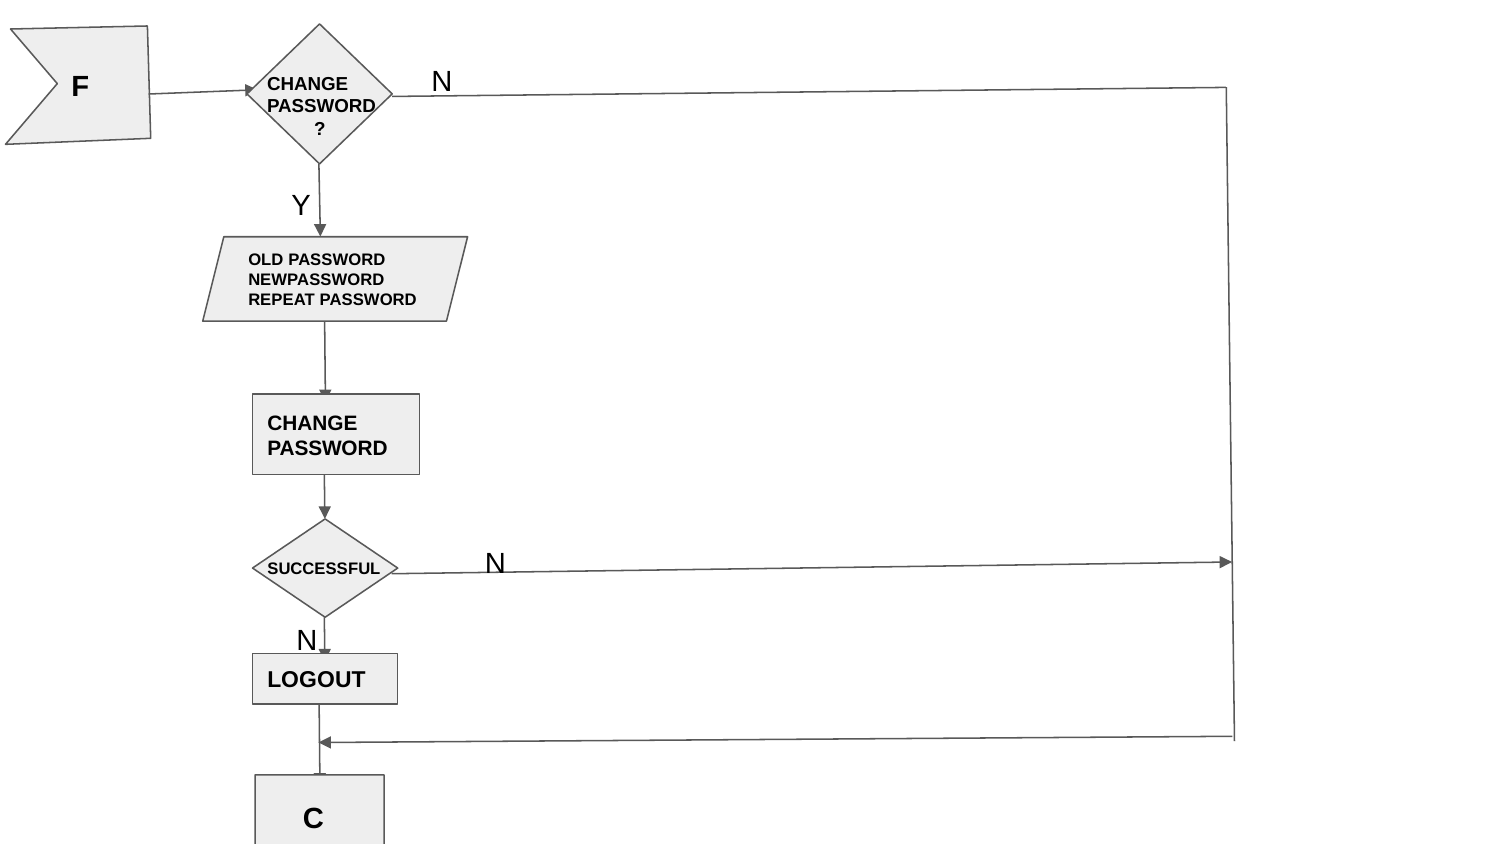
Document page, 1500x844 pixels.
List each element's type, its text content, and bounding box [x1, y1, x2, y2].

text_box [321, 223, 327, 236]
text_box CHANGE PASSWORD [252, 394, 420, 475]
text_box [318, 736, 1233, 749]
text_box [551, 555, 1233, 572]
text_box OLD PASSWORD NEWPASSWORD REPEAT PASSWORD [202, 236, 468, 322]
text_box CHANGE PASSWORD ? [246, 56, 393, 154]
text_box [319, 321, 332, 394]
text_box N [416, 46, 487, 112]
text_box F [56, 52, 101, 118]
text_box [286, 23, 353, 56]
text_box C [255, 774, 385, 844]
text_box [5, 25, 151, 145]
text_box LOGOUT [252, 653, 398, 704]
text_box [309, 154, 330, 164]
text_box [283, 519, 367, 547]
text_box [281, 588, 369, 618]
text_box N [469, 529, 551, 595]
text_box Y [276, 171, 321, 236]
text_box [318, 474, 331, 519]
text_box N [281, 606, 325, 672]
text_box SUCCESSFUL [252, 547, 398, 588]
